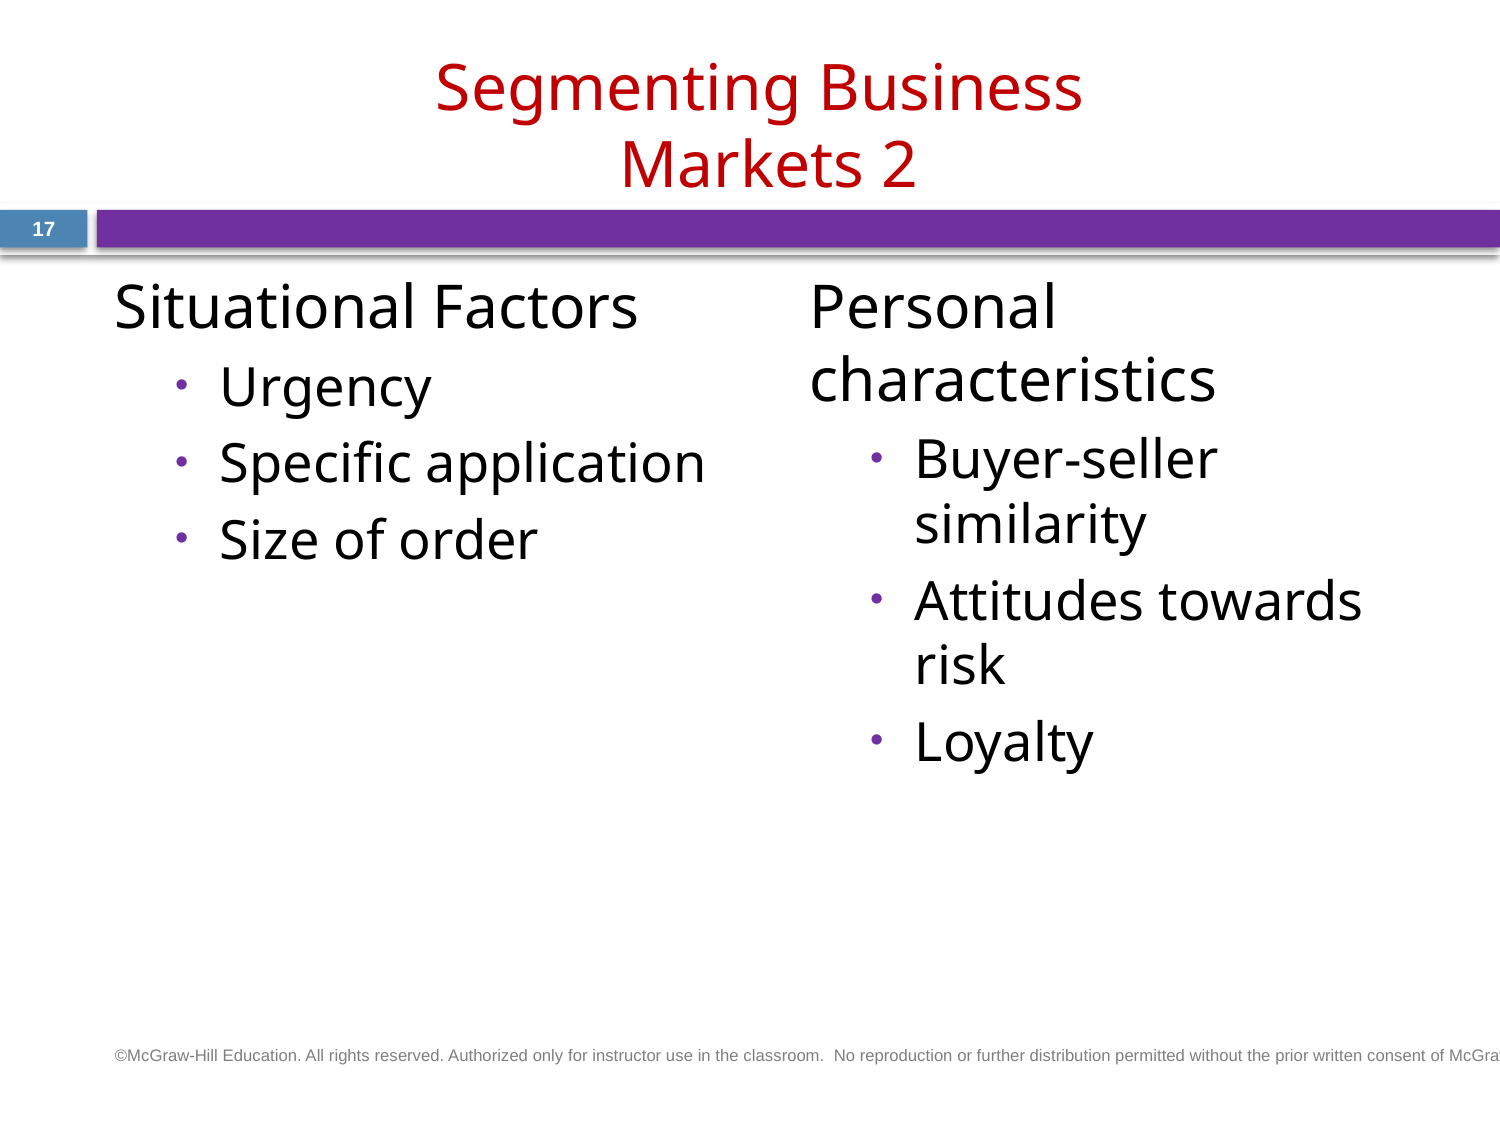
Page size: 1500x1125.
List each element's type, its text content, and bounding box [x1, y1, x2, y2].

slide_number 17 [0, 208, 88, 249]
title Segmenting Business Markets 2 [99, 37, 1438, 209]
footer ©McGraw-Hill Education. All rights reserved. Authorized only for instructor use in the classroom. No reproduction or further distribution permitted without the prior written consent of McGraw-Hill Education. [99, 1025, 1500, 1085]
list Situational Factors Urgency Specific application Size of order [99, 260, 738, 1011]
list Personal characteristics Buyer-seller similarity Attitudes towards risk Loyalty [794, 260, 1433, 1011]
